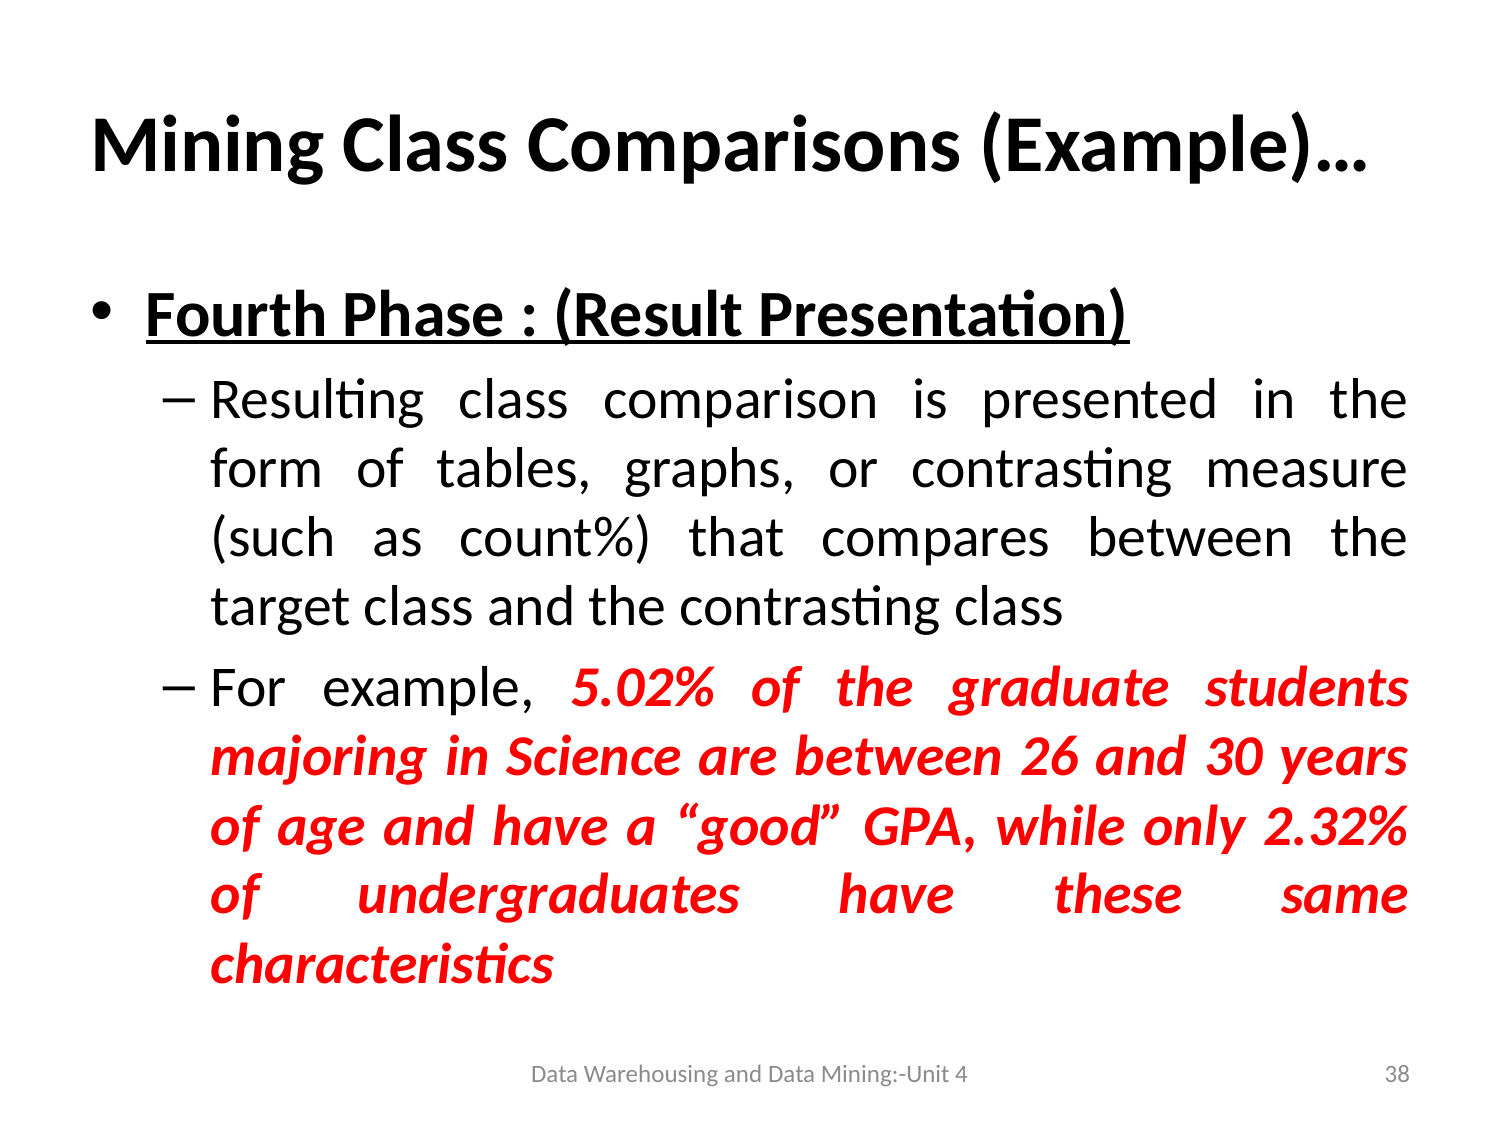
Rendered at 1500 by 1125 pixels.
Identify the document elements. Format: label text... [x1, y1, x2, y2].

title Mining Class Comparisons (Example)… [75, 45, 1425, 233]
list Fourth Phase : (Result Presentation) Resulting class comparison is presented in the form of tables, graphs, or contrasting measure (such as count%) that compares between the target class and the contrasting class For example, 5.02% of the graduate students majoring in Science are between 26 and 30 years of age and have a “good” GPA, while only 2.32% of undergraduates have these same characteristics [75, 262, 1425, 1005]
slide_number 38 [1074, 1042, 1425, 1103]
footer Data Warehousing and Data Mining:-Unit 4 [512, 1042, 988, 1103]
